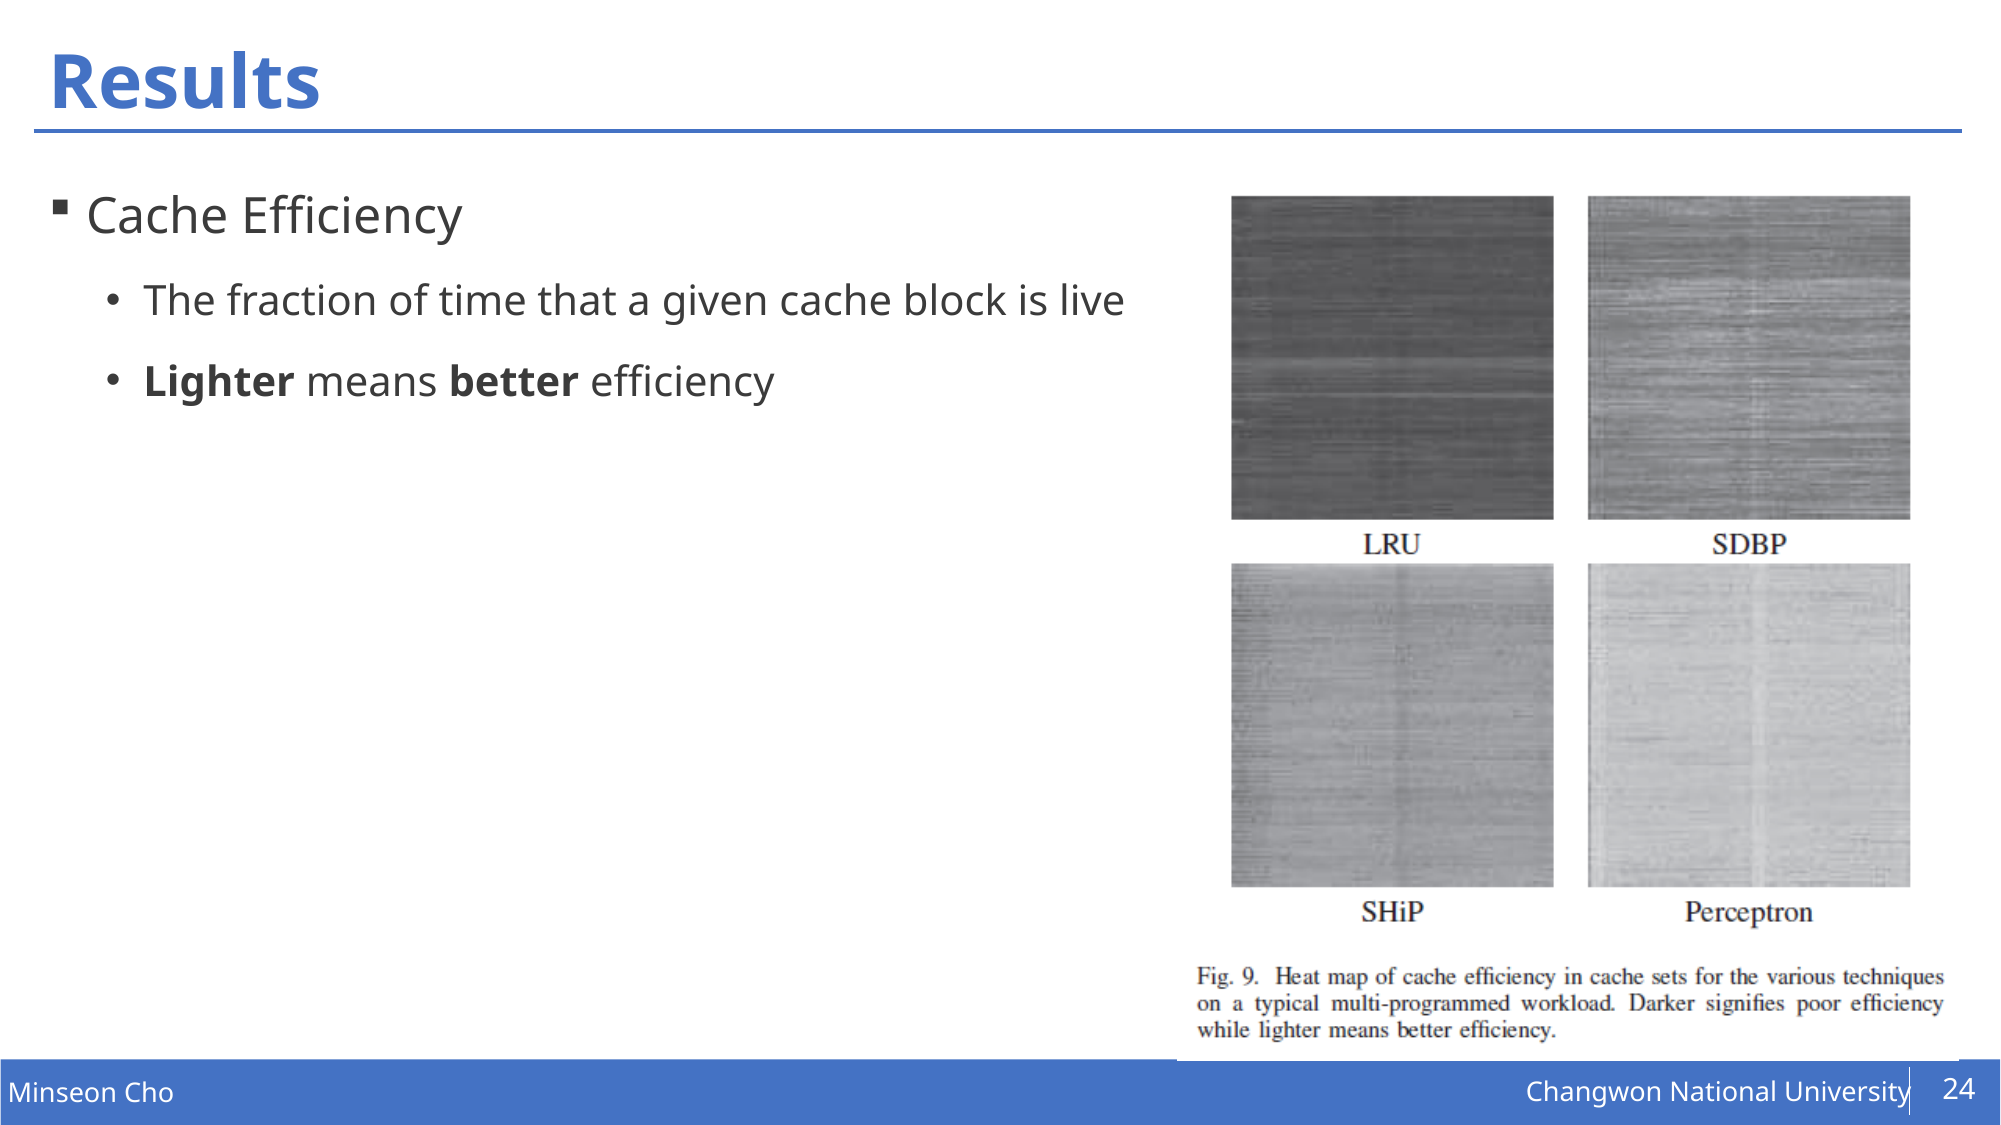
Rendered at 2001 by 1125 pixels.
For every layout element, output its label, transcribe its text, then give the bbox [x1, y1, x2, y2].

slide_number 24 [1922, 1060, 1996, 1121]
list Cache Efficiency The fraction of time that a given cache block is live Lighter means better efficiency [33, 152, 1963, 997]
title Results [33, 27, 1963, 143]
picture [1177, 176, 1959, 1061]
